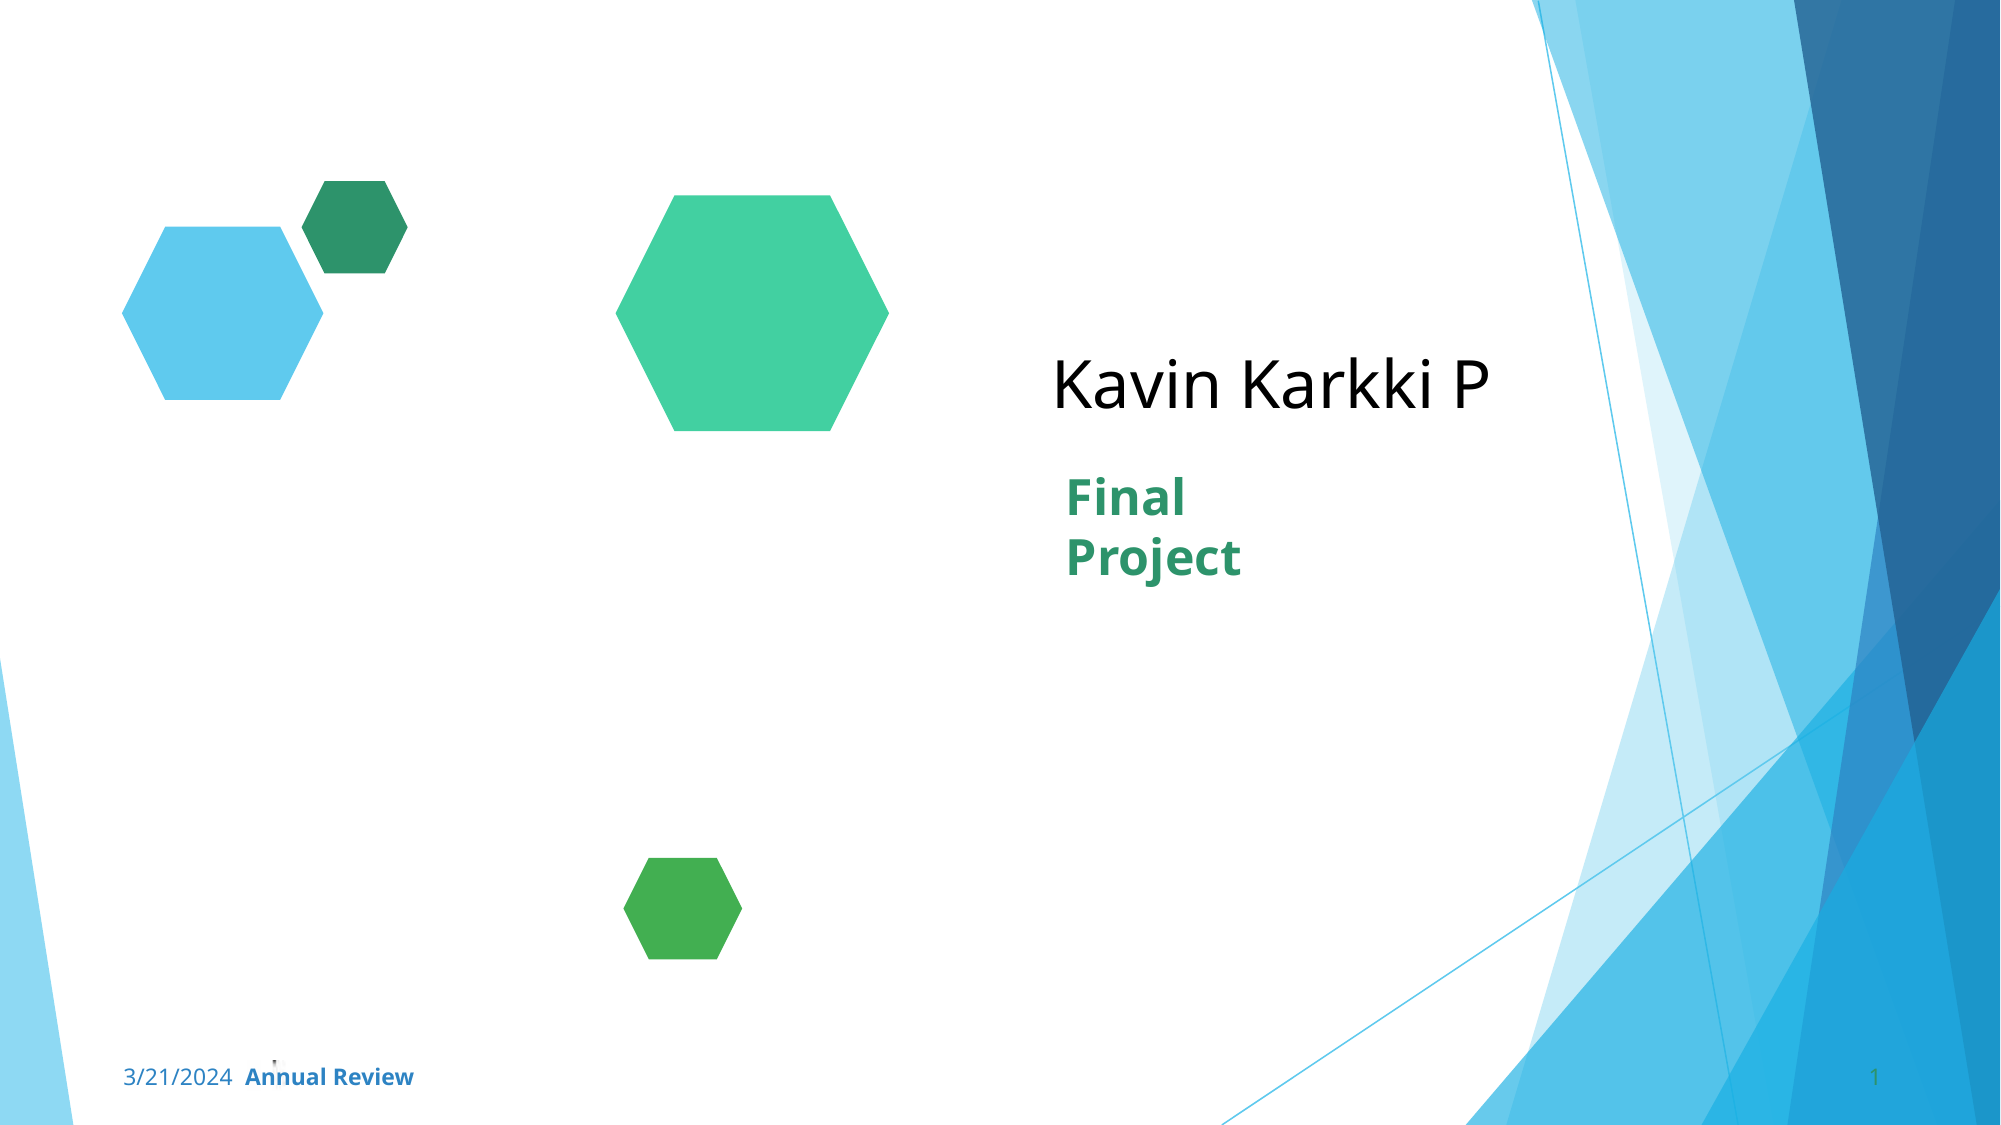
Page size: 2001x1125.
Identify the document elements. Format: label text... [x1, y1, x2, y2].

text_box [615, 195, 890, 339]
text_box Final Project [1063, 462, 1369, 585]
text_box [121, 180, 408, 401]
text_box [623, 857, 743, 960]
picture [110, 1060, 463, 1094]
title Kavin Karkki P [524, 339, 1538, 530]
slide_number 1 [1862, 1061, 1888, 1125]
